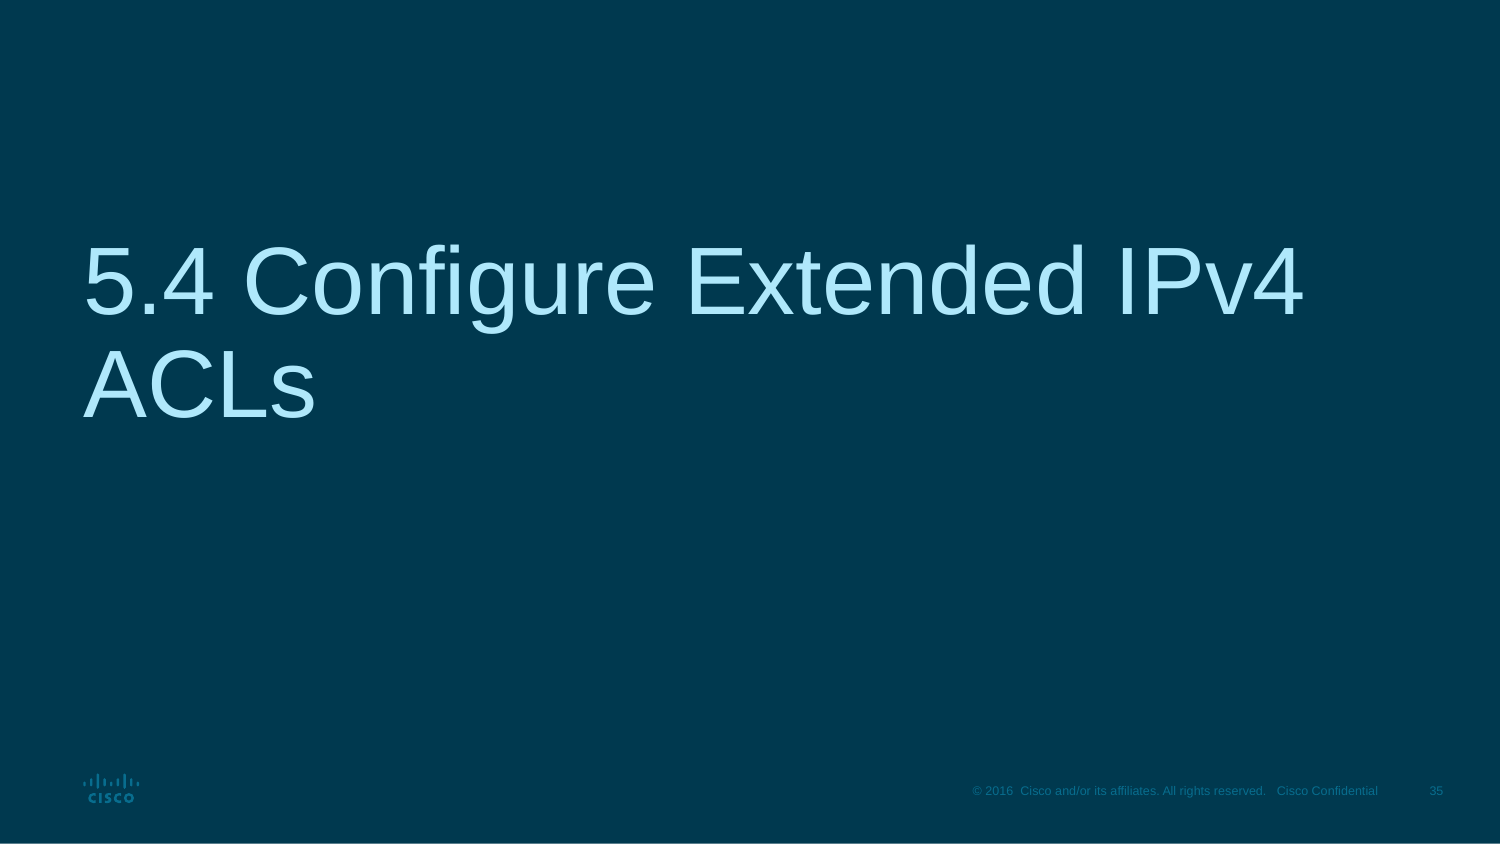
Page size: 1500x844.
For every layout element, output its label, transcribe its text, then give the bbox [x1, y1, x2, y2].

title 5.4 Configure Extended IPv4 ACLs [68, 222, 1356, 446]
